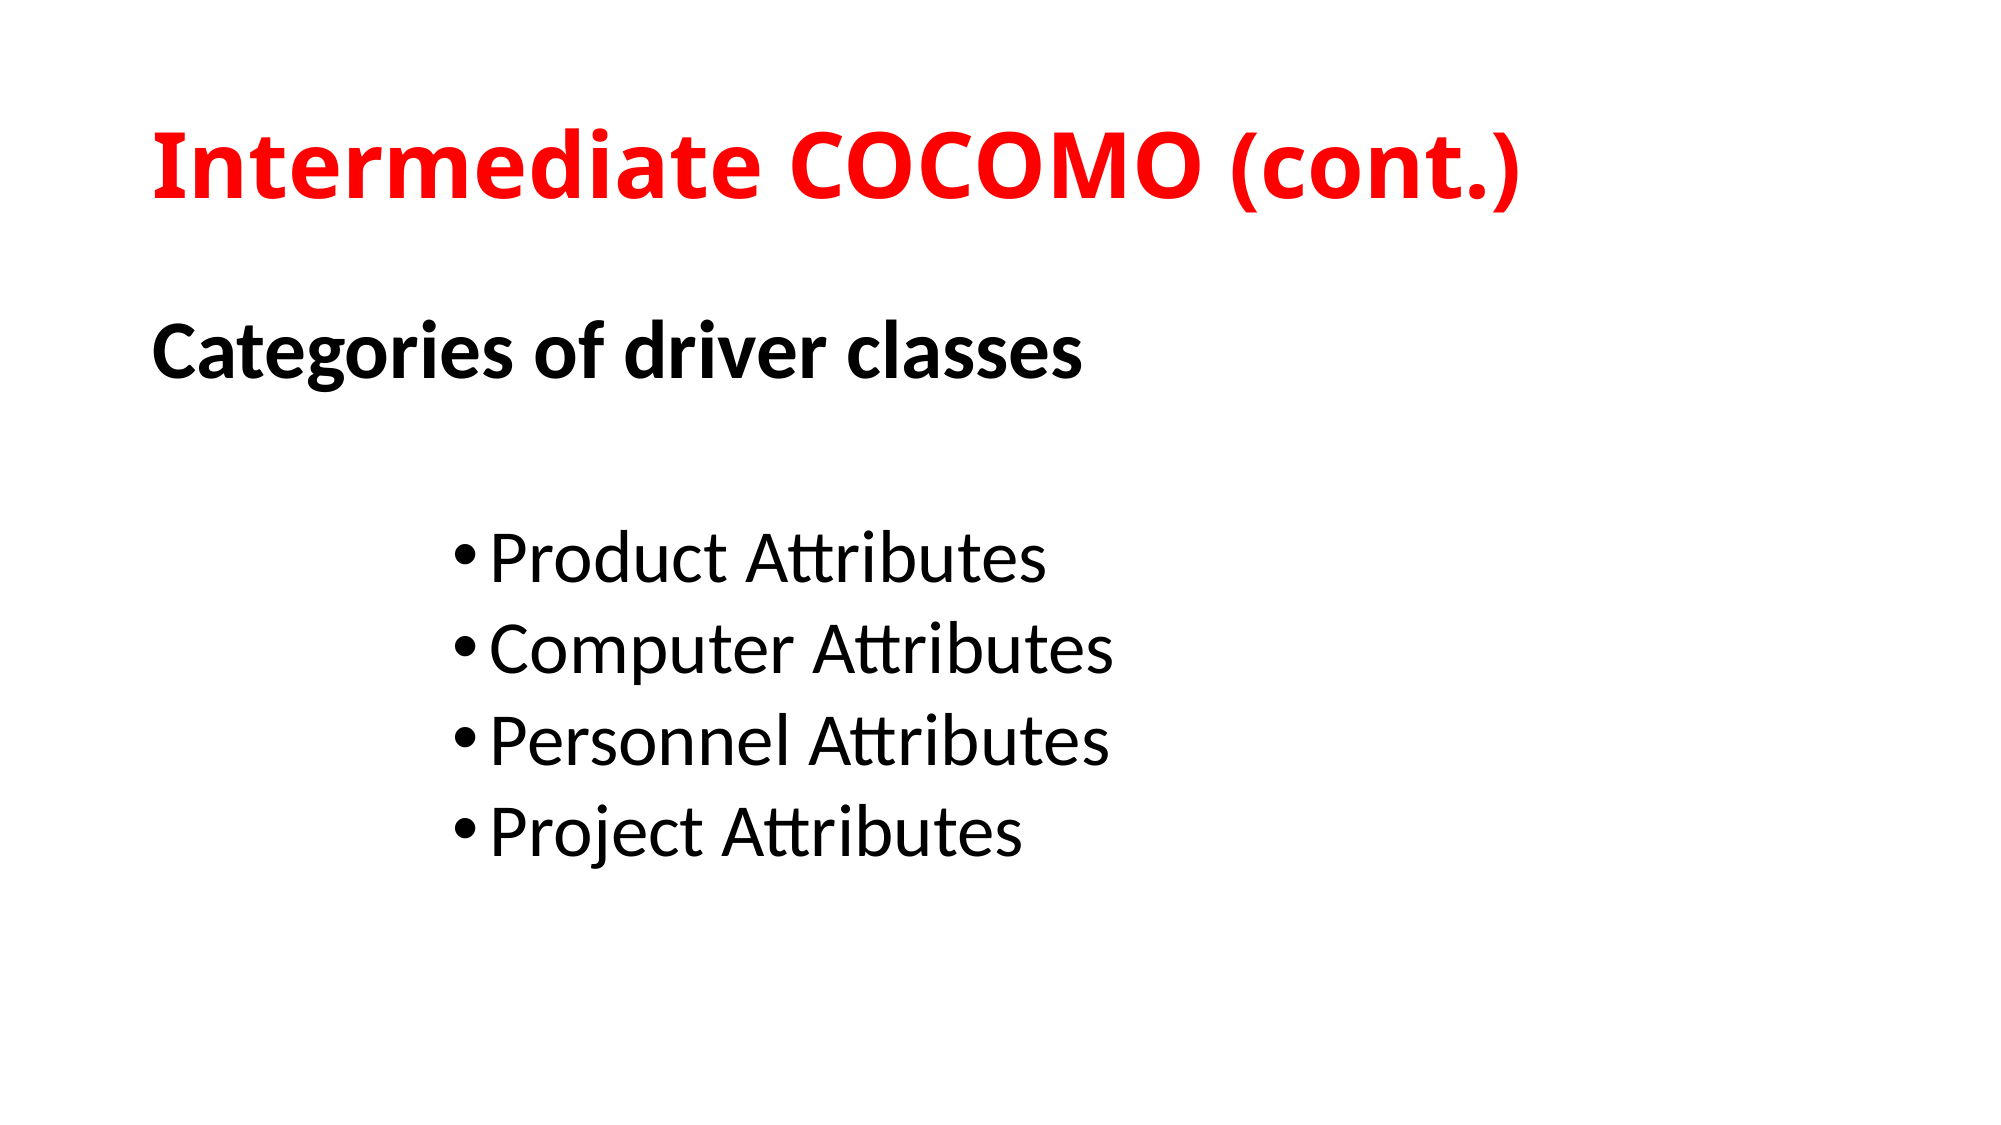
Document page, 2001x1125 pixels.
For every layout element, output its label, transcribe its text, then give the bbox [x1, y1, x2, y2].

title Intermediate COCOMO (cont.) [137, 59, 1863, 278]
list Categories of driver classes Product Attributes Computer Attributes Personnel Attributes Project Attributes [137, 299, 1863, 1014]
